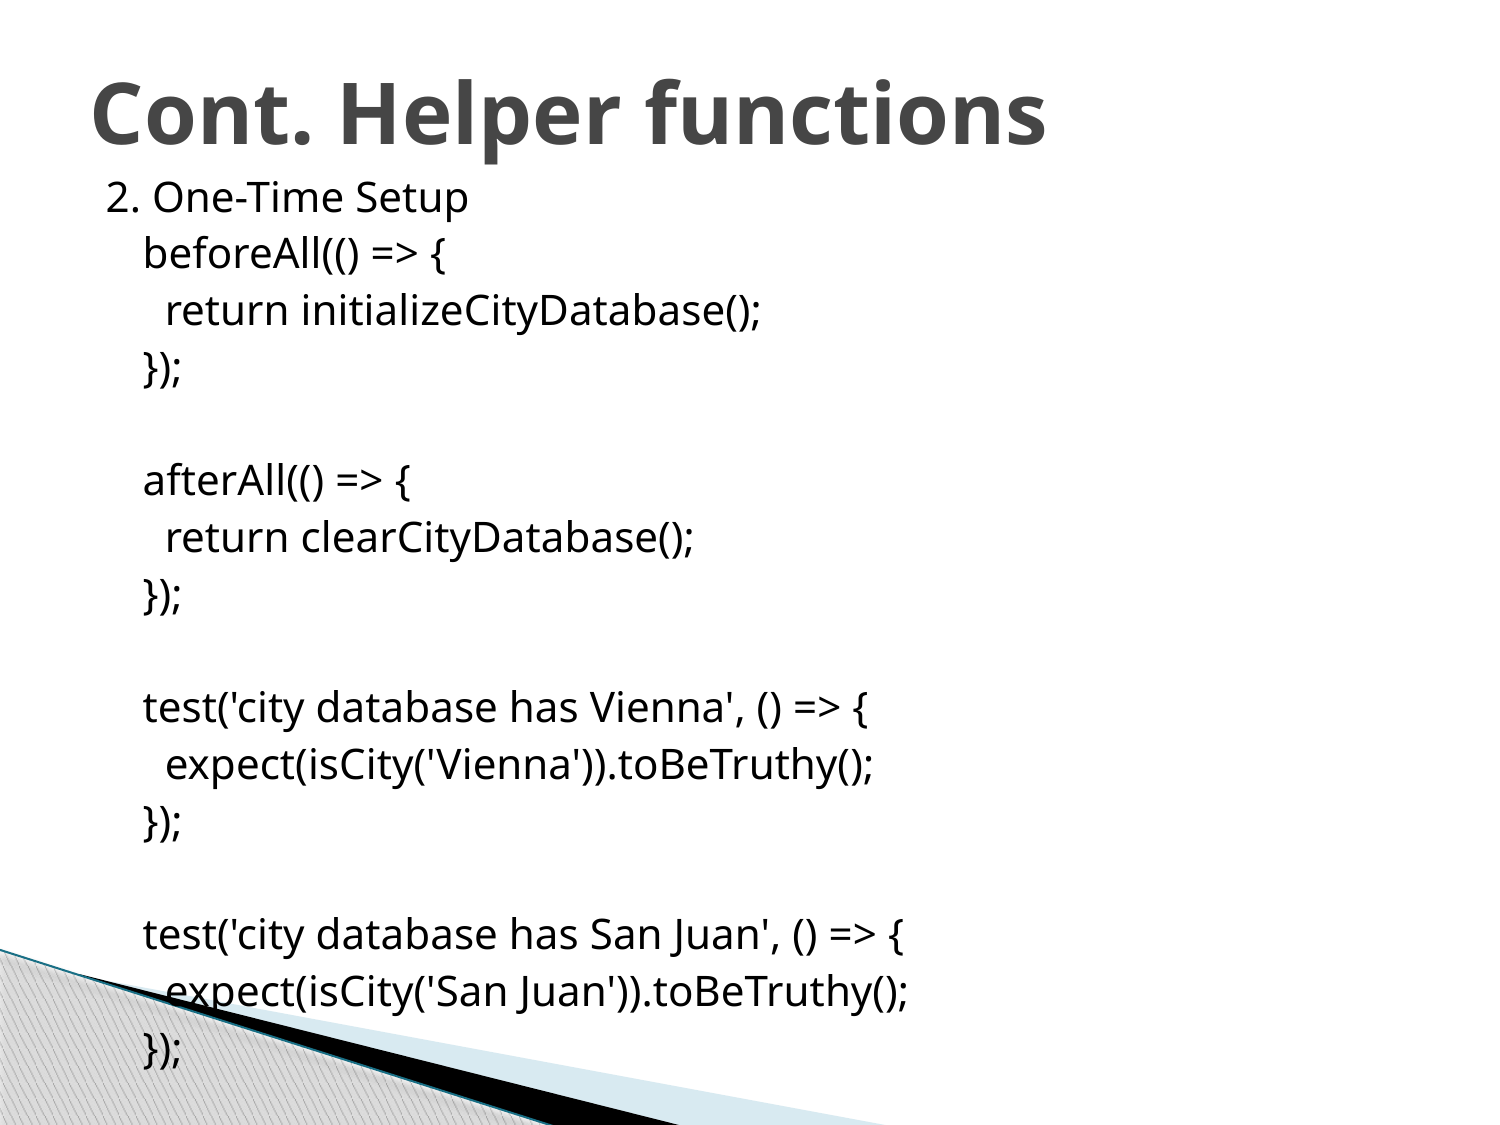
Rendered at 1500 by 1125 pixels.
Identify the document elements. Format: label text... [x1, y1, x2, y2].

list 2. One-Time Setup beforeAll(() => { return initializeCityDatabase(); }); afterAll(() => { return clearCityDatabase(); }); test('city database has Vienna', () => { expect(isCity('Vienna')).toBeTruthy(); }); test('city database has San Juan', () => { expect(isCity('San Juan')).toBeTruthy(); }); [75, 175, 1425, 1088]
title Cont. Helper functions [75, 45, 1425, 175]
